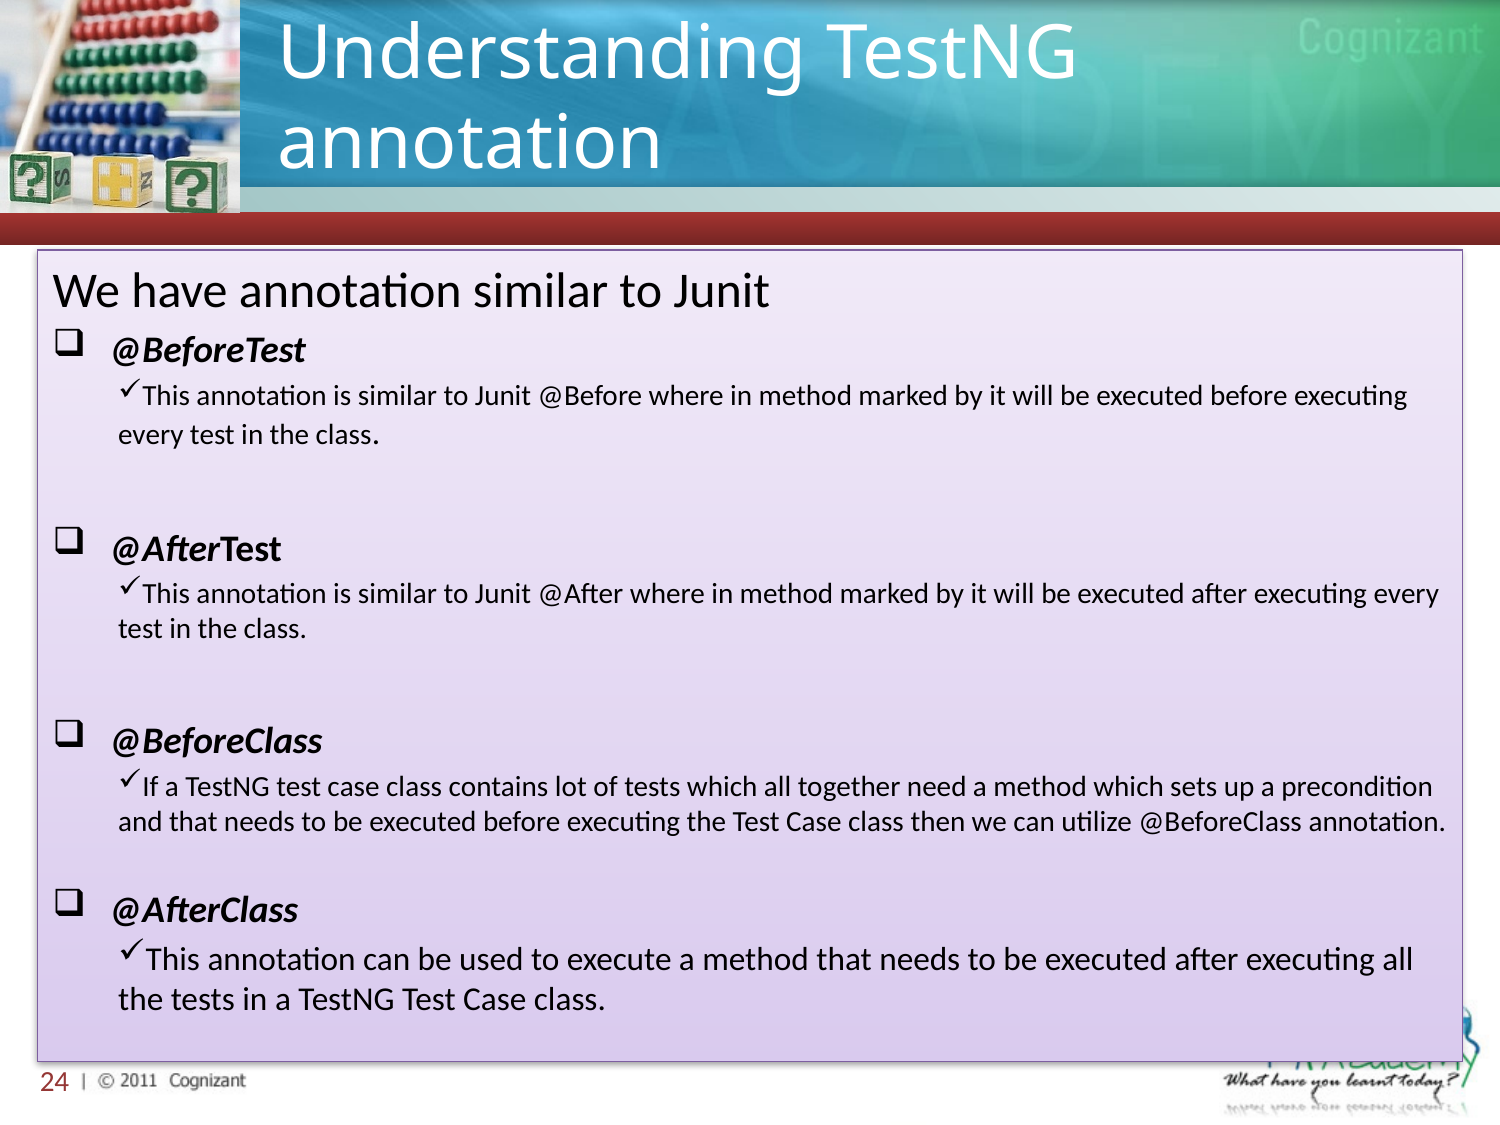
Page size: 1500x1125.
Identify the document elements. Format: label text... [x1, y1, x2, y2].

picture [0, 245, 1500, 1125]
list We have annotation similar to Junit @BeforeTest This annotation is similar to Junit @Before where in method marked by it will be executed before executing every test in the class. @AfterTest This annotation is similar to Junit @After where in method marked by it will be executed after executing every test in the class. @BeforeClass If a TestNG test case class contains lot of tests which all together need a method which sets up a precondition and that needs to be executed before executing the Test Case class then we can utilize @BeforeClass annotation. @AfterClass This annotation can be used to execute a method that needs to be executed after executing all the tests in a TestNG Test Case class. [37, 249, 1463, 1062]
picture [0, 0, 262, 213]
slide_number 24 [24, 1054, 100, 1100]
title Understanding TestNG annotation [262, 0, 1500, 188]
